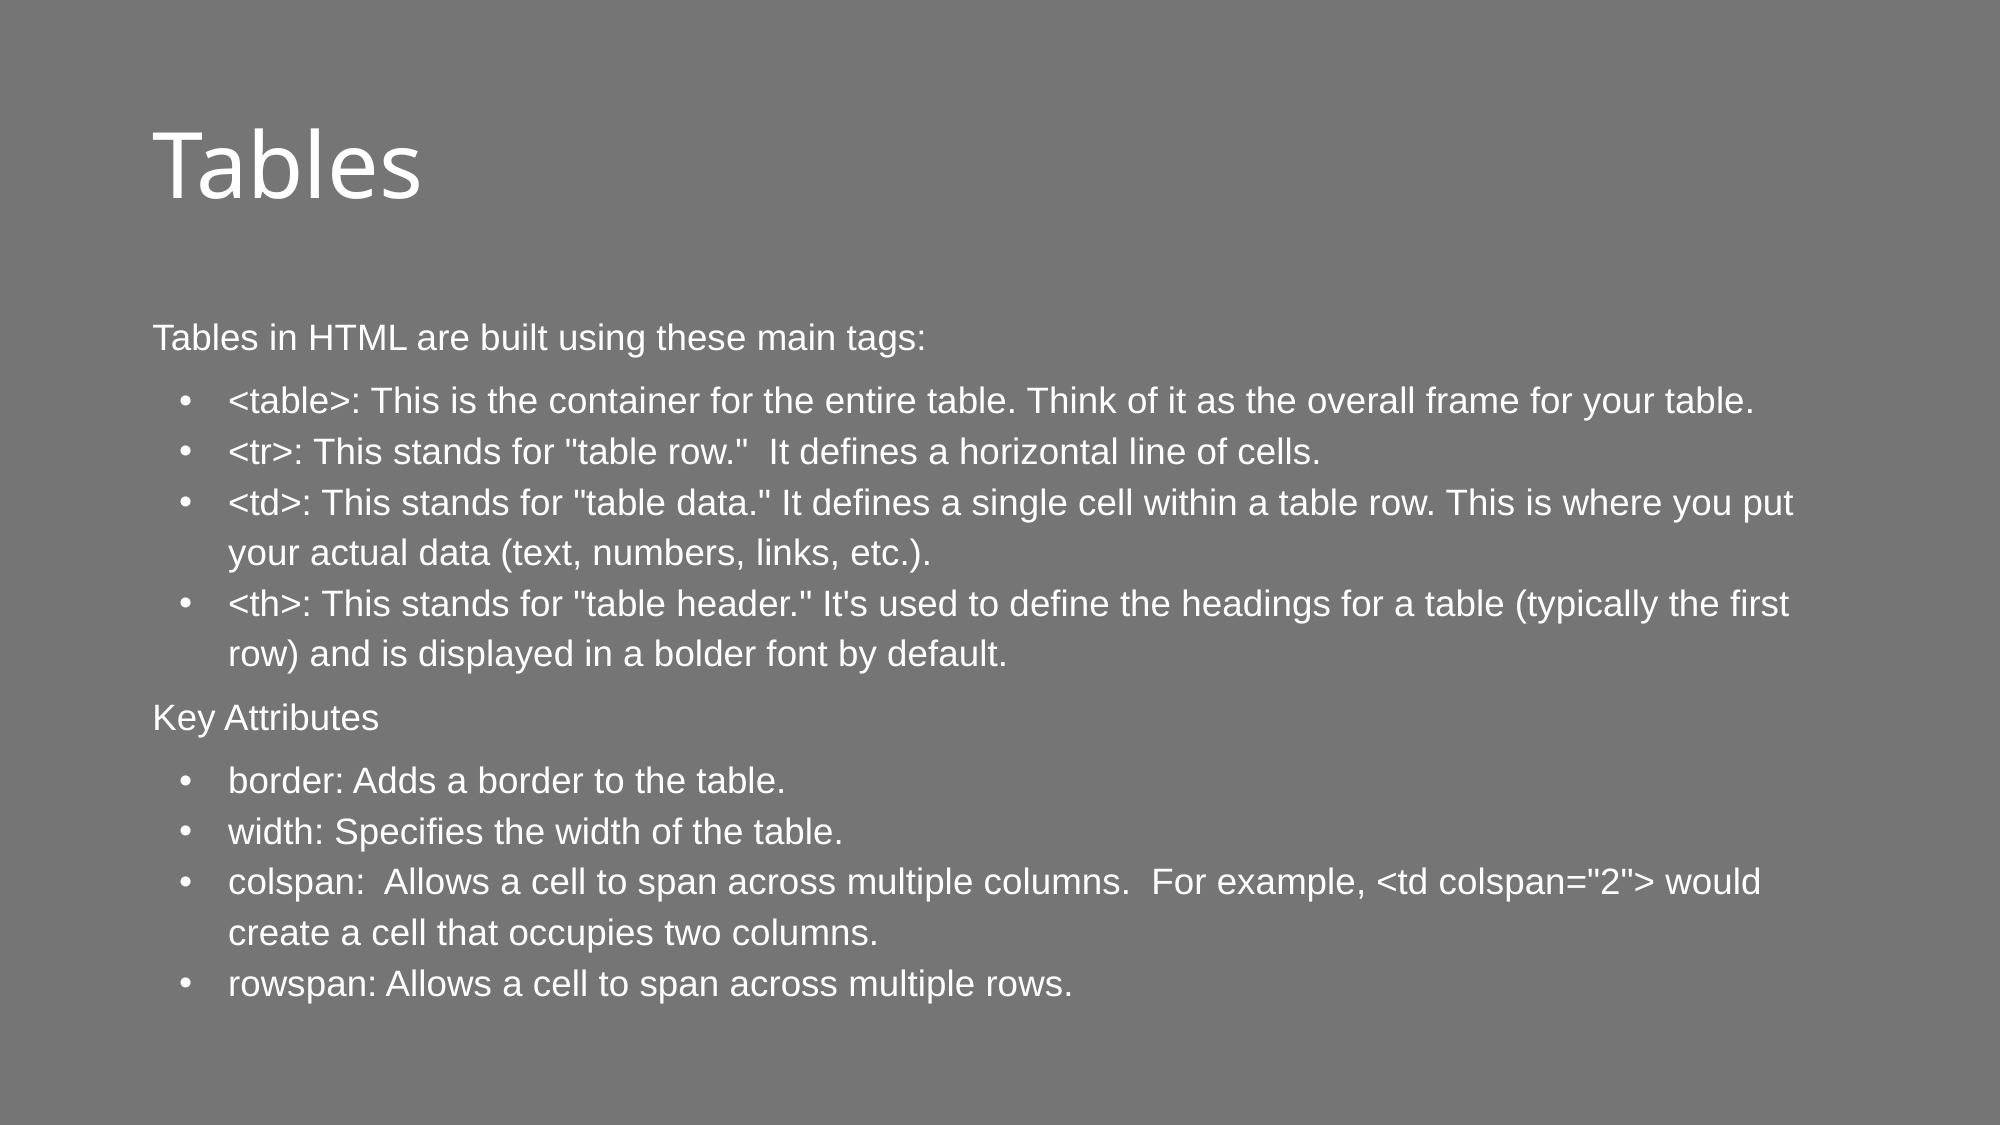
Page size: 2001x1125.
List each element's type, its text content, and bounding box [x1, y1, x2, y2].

list Tables in HTML are built using these main tags: <table>: This is the container for the entire table. Think of it as the overall frame for your table. <tr>: This stands for "table row." It defines a horizontal line of cells. <td>: This stands for "table data." It defines a single cell within a table row. This is where you put your actual data (text, numbers, links, etc.). <th>: This stands for "table header." It's used to define the headings for a table (typically the first row) and is displayed in a bolder font by default. Key Attributes border: Adds a border to the table. width: Specifies the width of the table. colspan: Allows a cell to span across multiple columns. For example, <td colspan="2"> would create a cell that occupies two columns. rowspan: Allows a cell to span across multiple rows. [137, 299, 1863, 1014]
title Tables [137, 59, 1863, 278]
